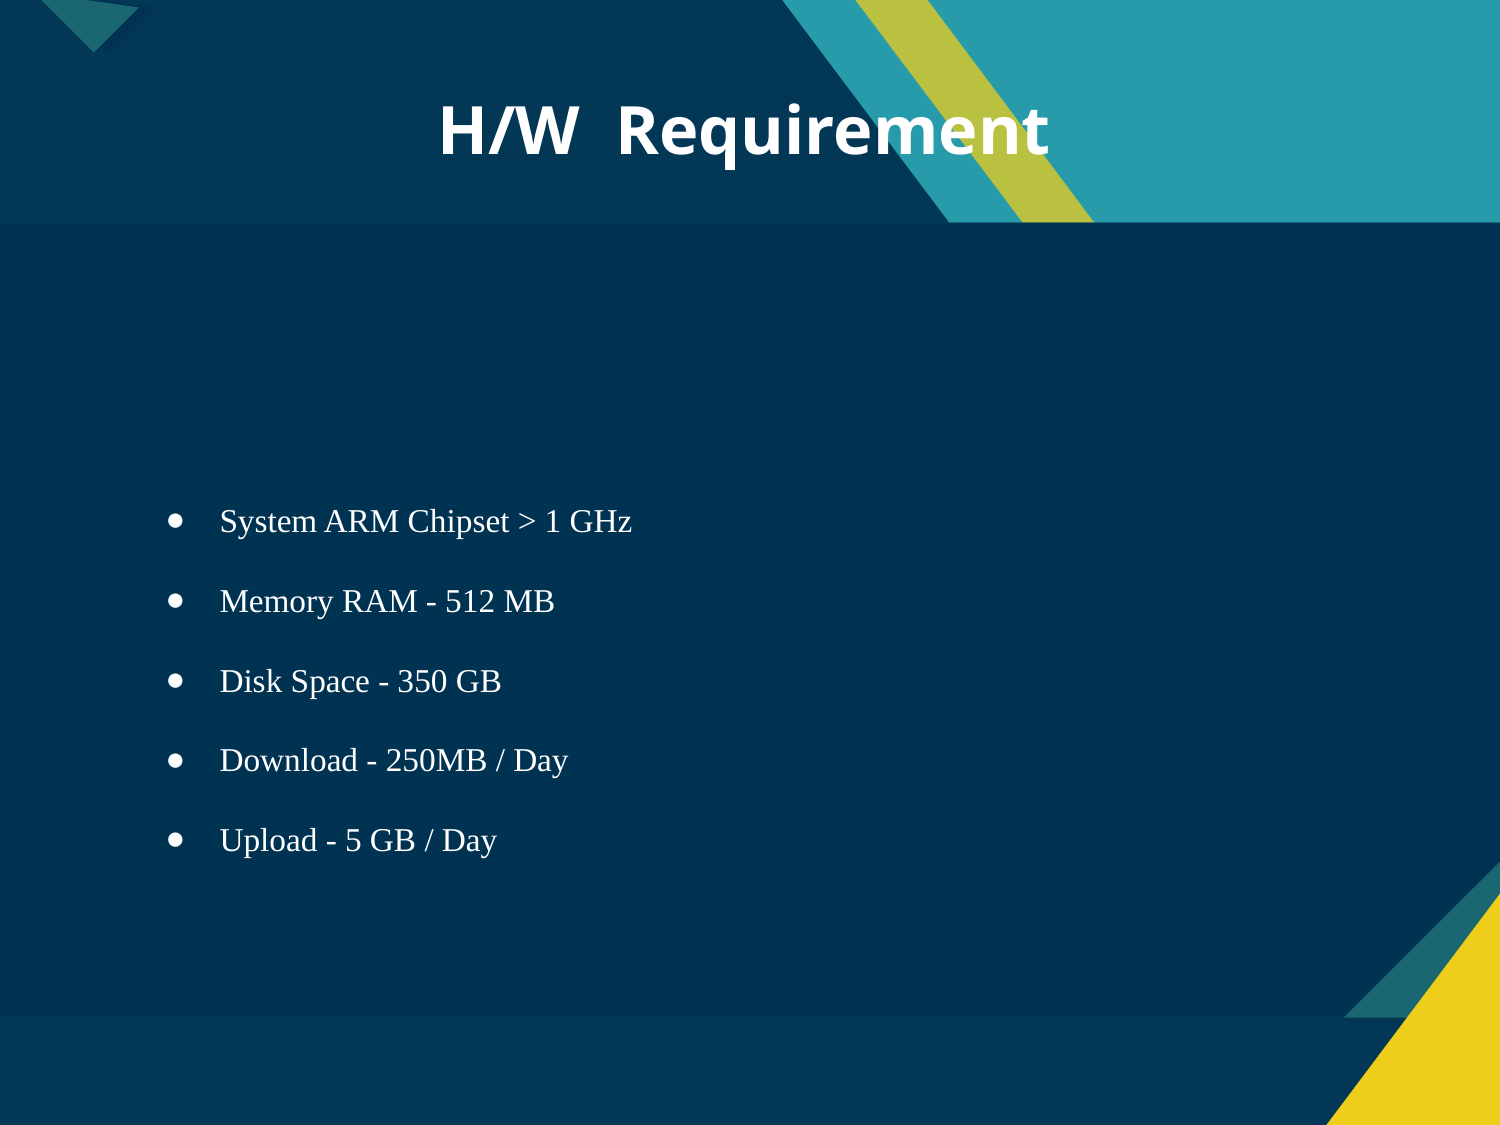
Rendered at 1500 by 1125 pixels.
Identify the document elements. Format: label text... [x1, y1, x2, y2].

list System ARM Chipset > 1 GHz Memory RAM - 512 MB Disk Space - 350 GB Download - 250MB / Day Upload - 5 GB / Day [54, 225, 1435, 1092]
title H/W Requirement [54, 89, 1435, 225]
